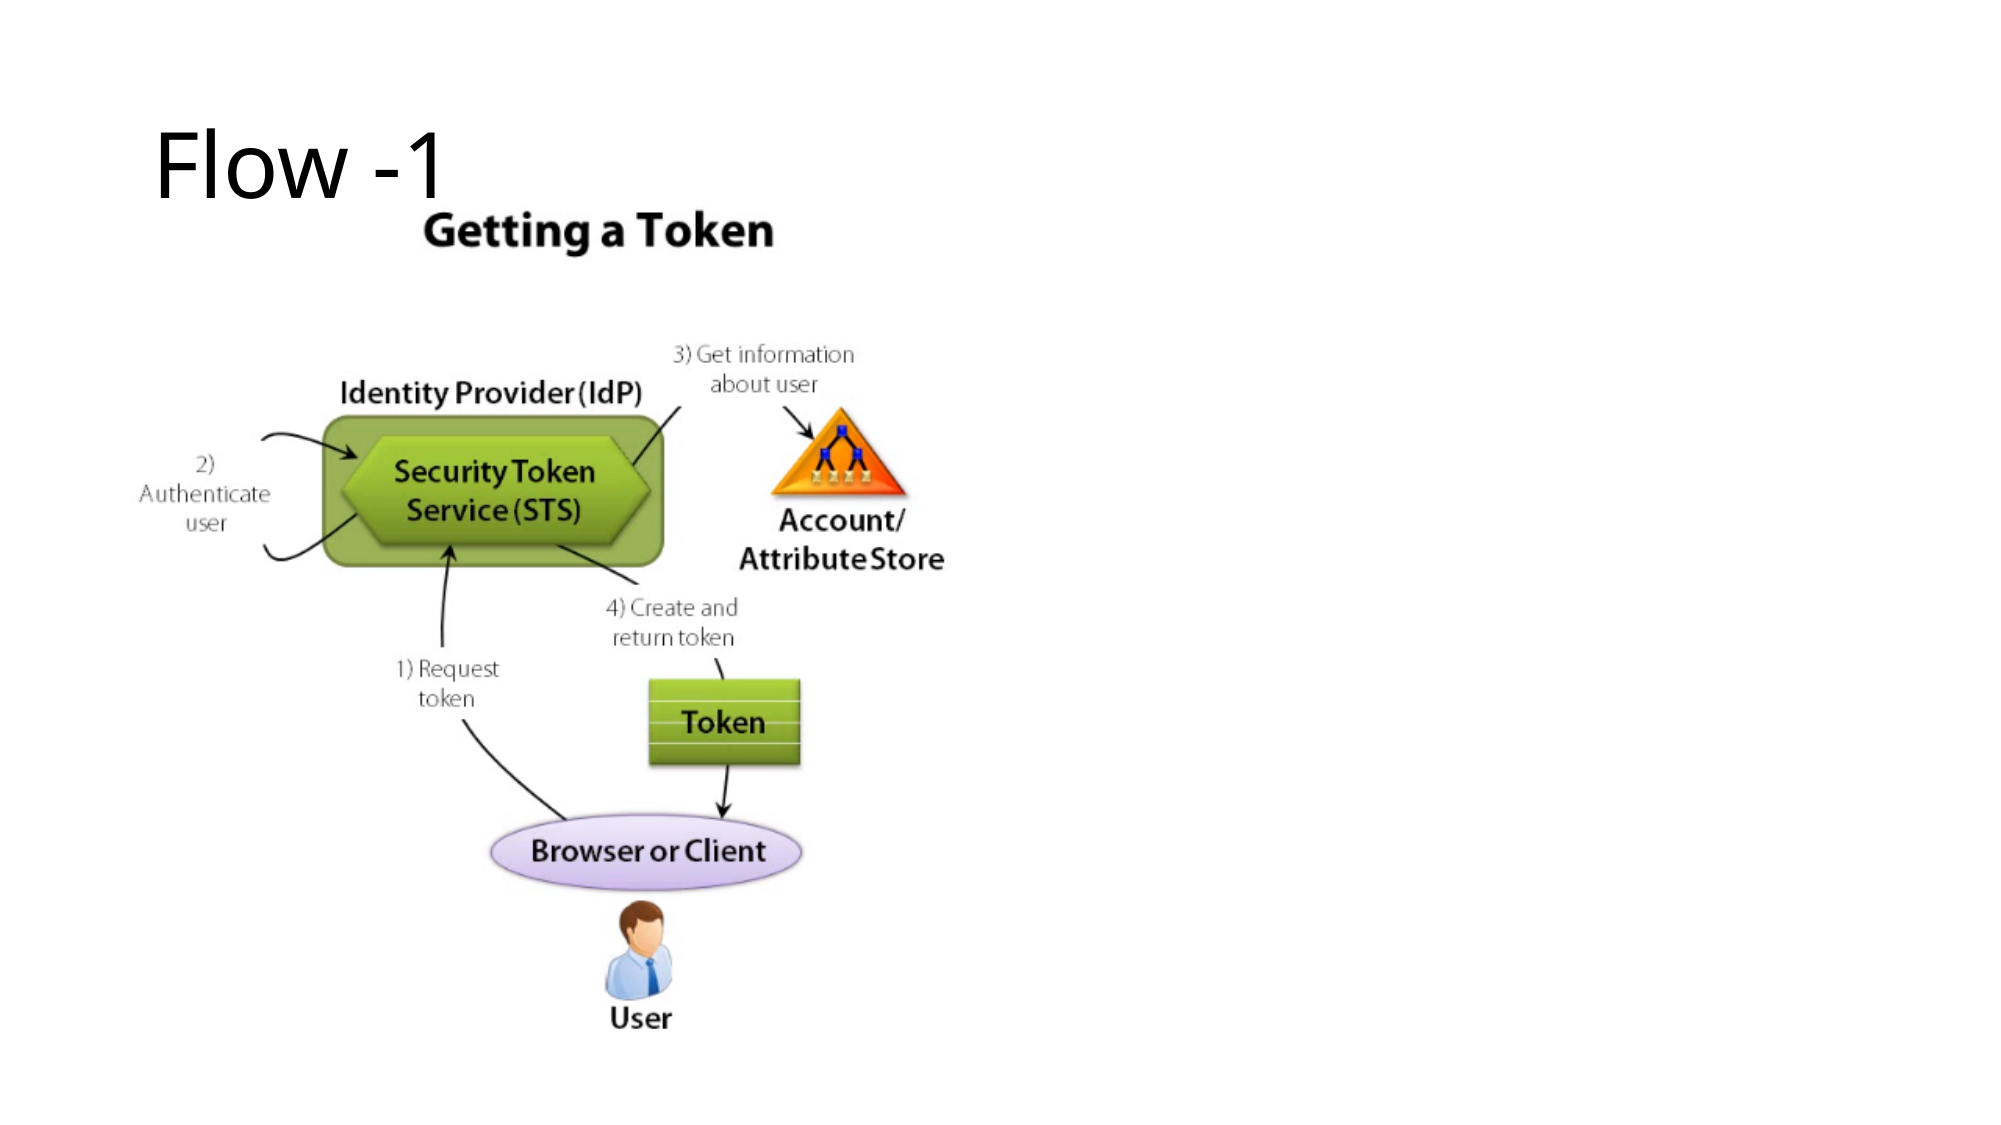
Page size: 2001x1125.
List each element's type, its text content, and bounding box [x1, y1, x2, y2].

picture [108, 205, 1082, 1040]
title Flow -1 [137, 59, 1863, 278]
